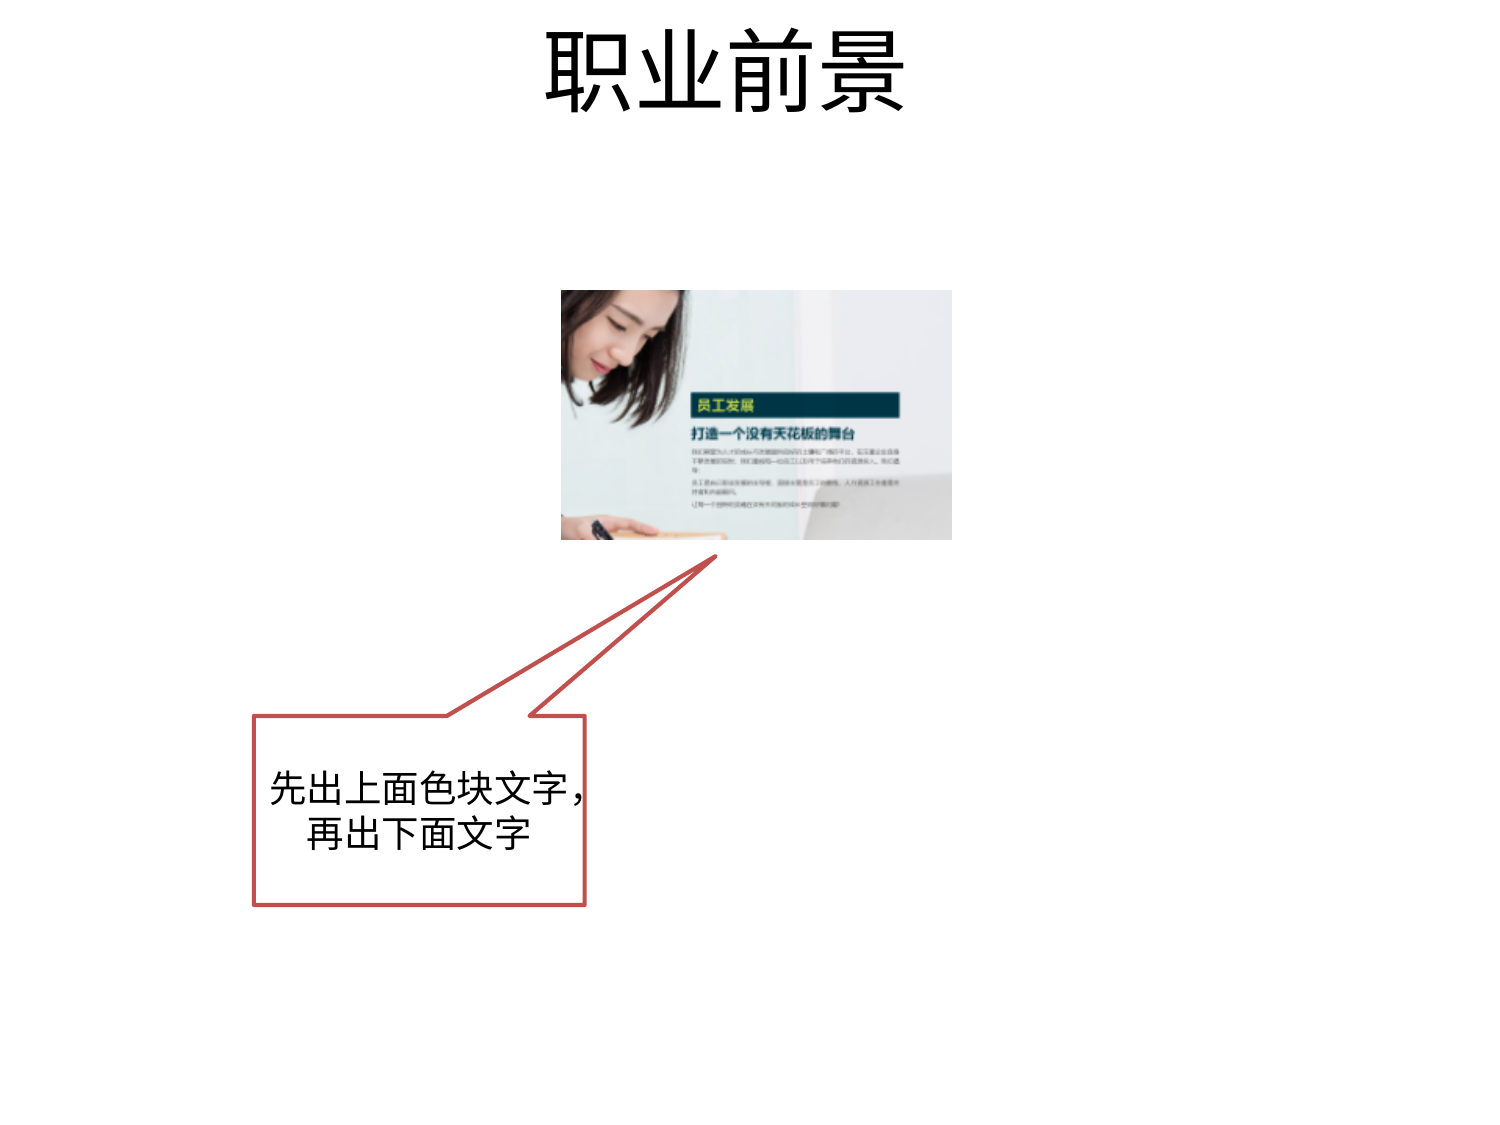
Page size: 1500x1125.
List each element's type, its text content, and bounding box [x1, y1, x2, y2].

picture [560, 290, 952, 540]
title 职业前景 [88, 0, 1364, 138]
text_box 先出上面色块文字，再出下面文字 [251, 554, 718, 908]
